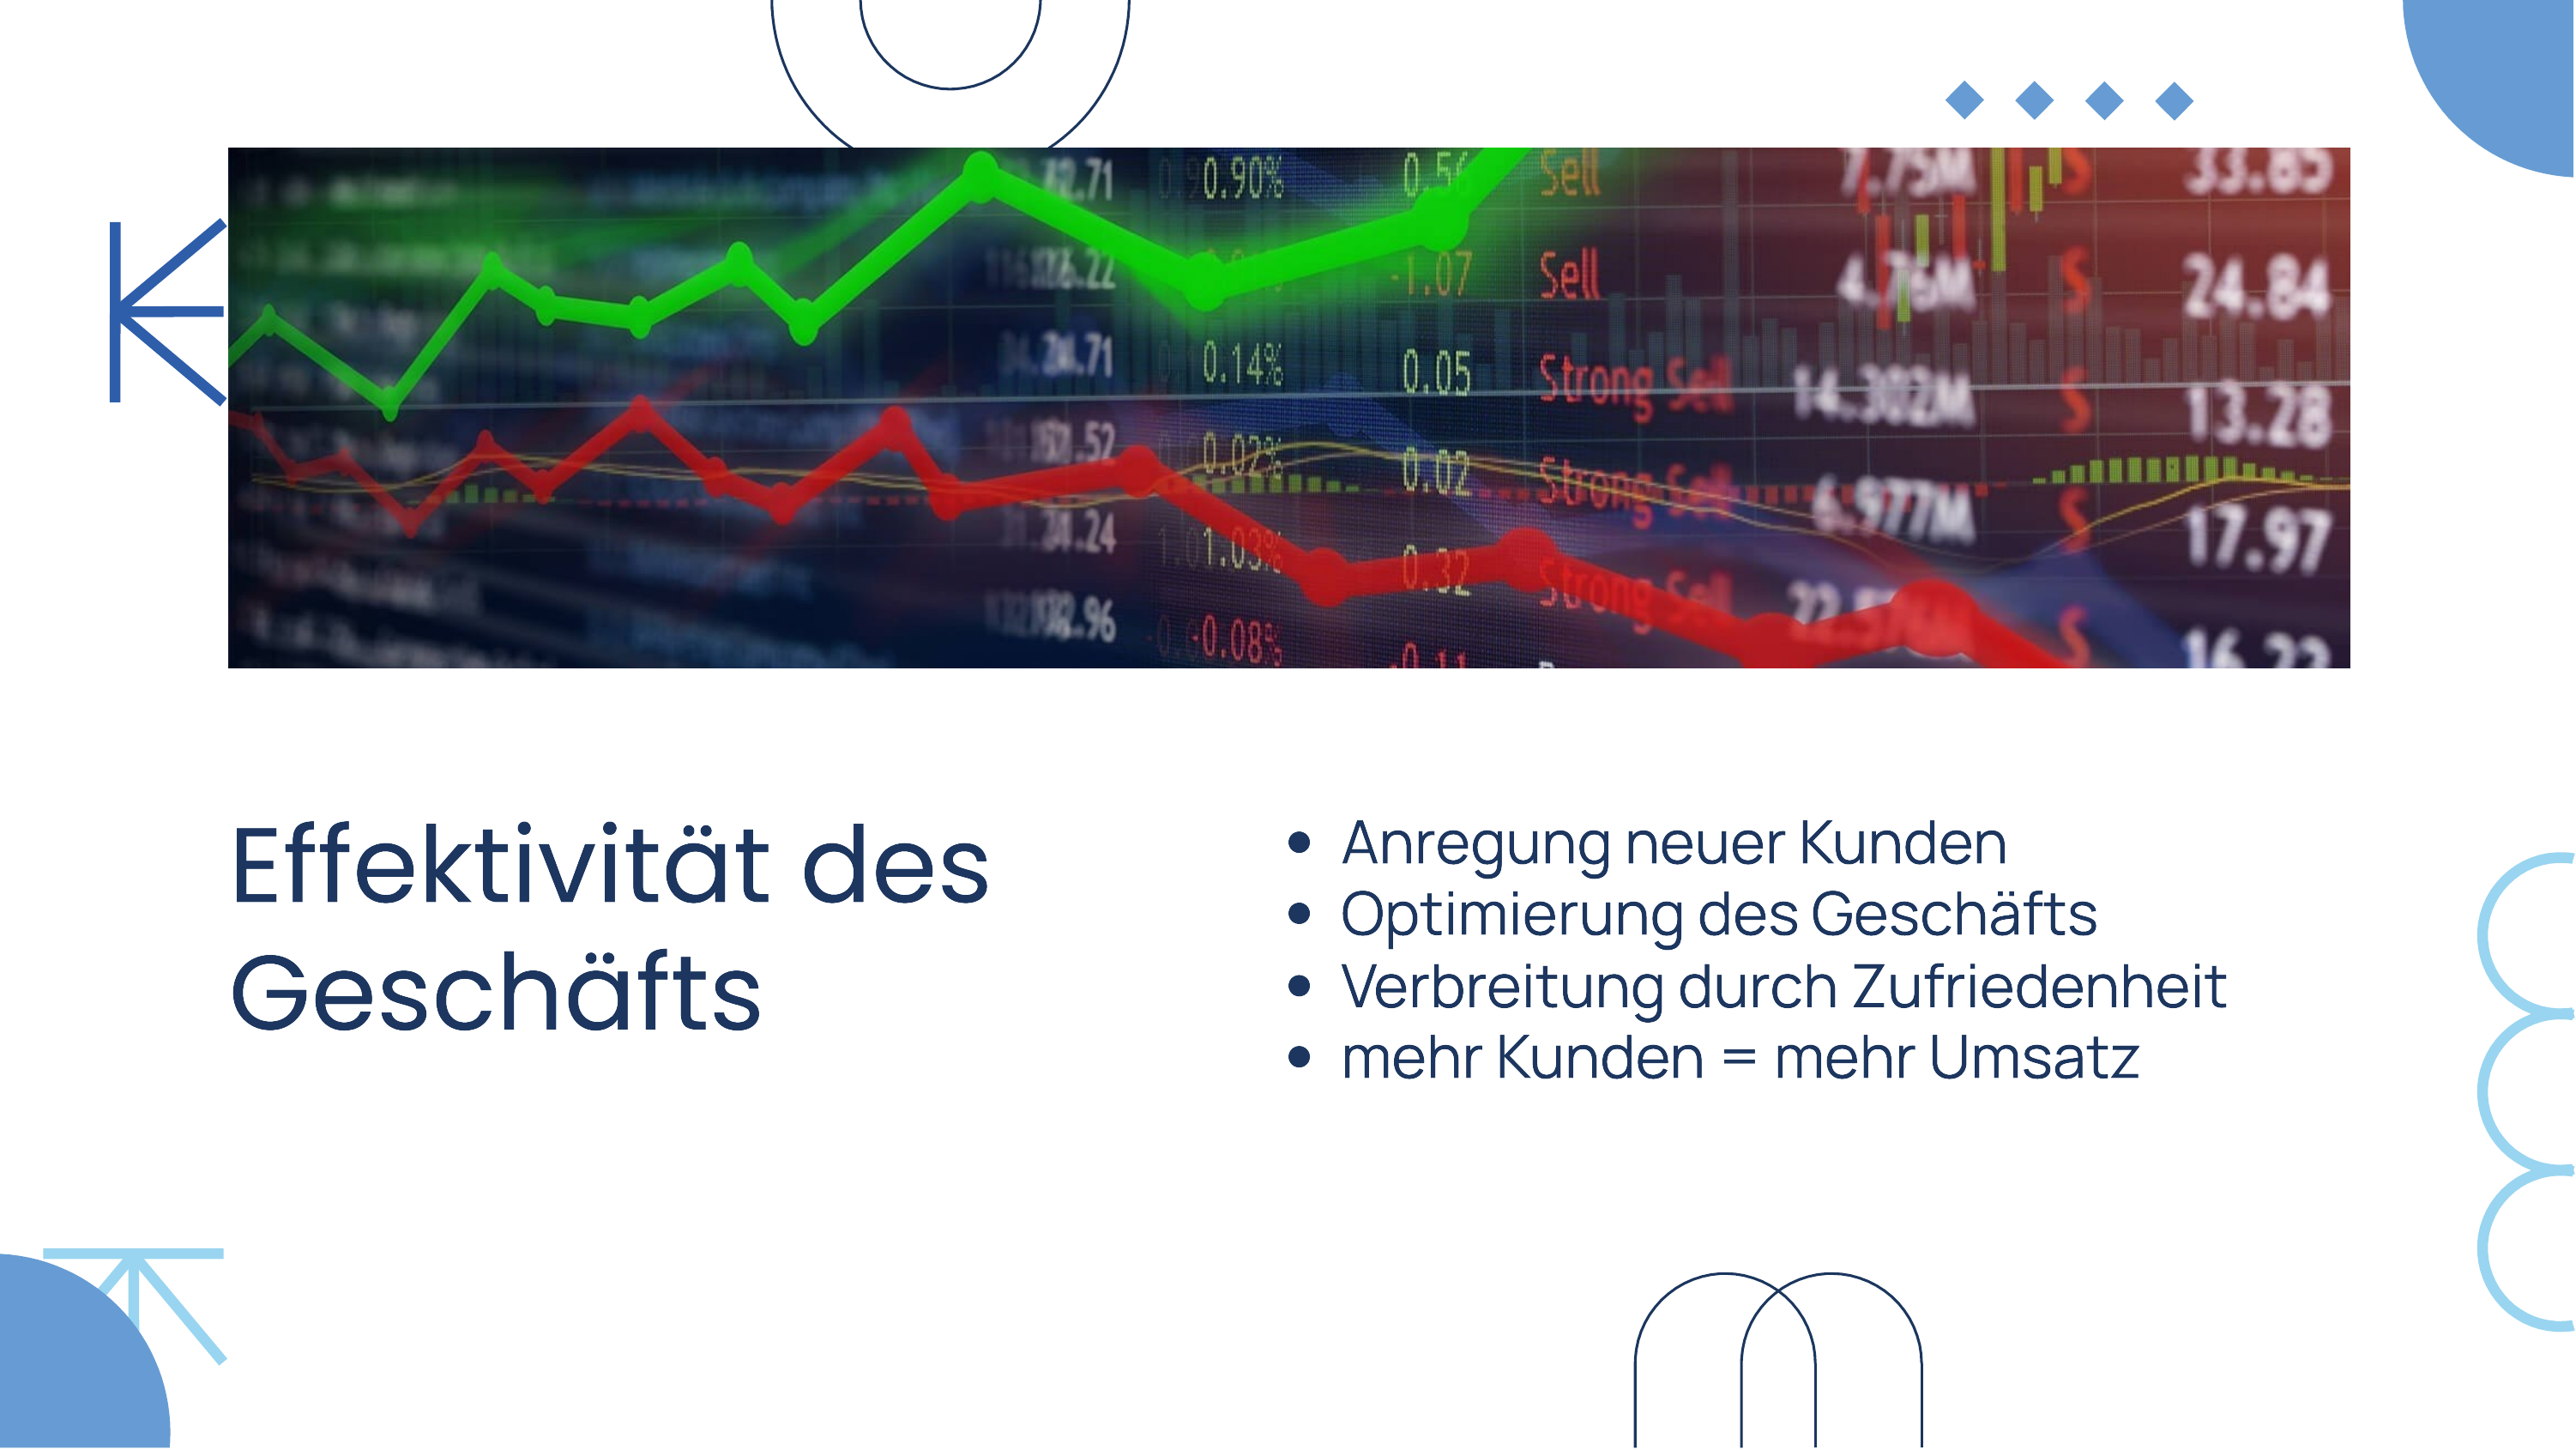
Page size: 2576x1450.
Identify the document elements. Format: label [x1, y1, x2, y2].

text_box [771, 0, 1130, 144]
picture [1286, 799, 2229, 1097]
text_box [1633, 1272, 1923, 1450]
picture [227, 147, 2351, 668]
text_box [1945, 80, 1985, 120]
text_box [2403, 0, 2573, 178]
picture [228, 790, 994, 1067]
text_box [2084, 81, 2125, 121]
text_box [0, 1254, 171, 1448]
text_box [2482, 857, 2573, 1327]
text_box [2155, 82, 2194, 121]
text_box [2015, 81, 2054, 120]
